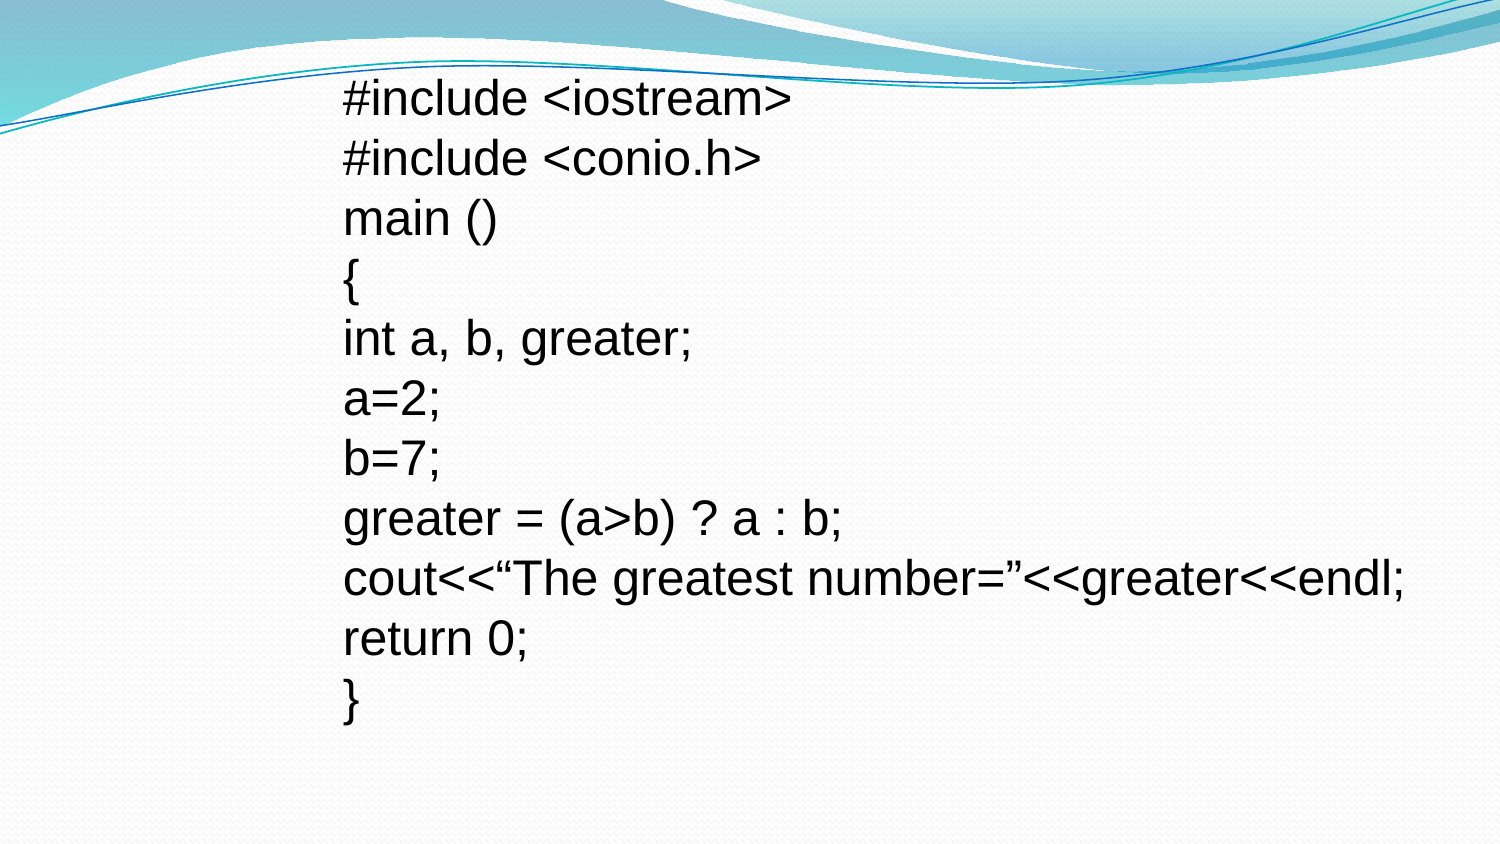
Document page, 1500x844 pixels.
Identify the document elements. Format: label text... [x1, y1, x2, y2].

text_box #include <iostream> #include <conio.h> main () { int a, b, greater; a=2; b=7; greater = (a>b) ? a : b; cout<<“The greatest number=”<<greater<<endl; return 0; } [328, 58, 1430, 734]
